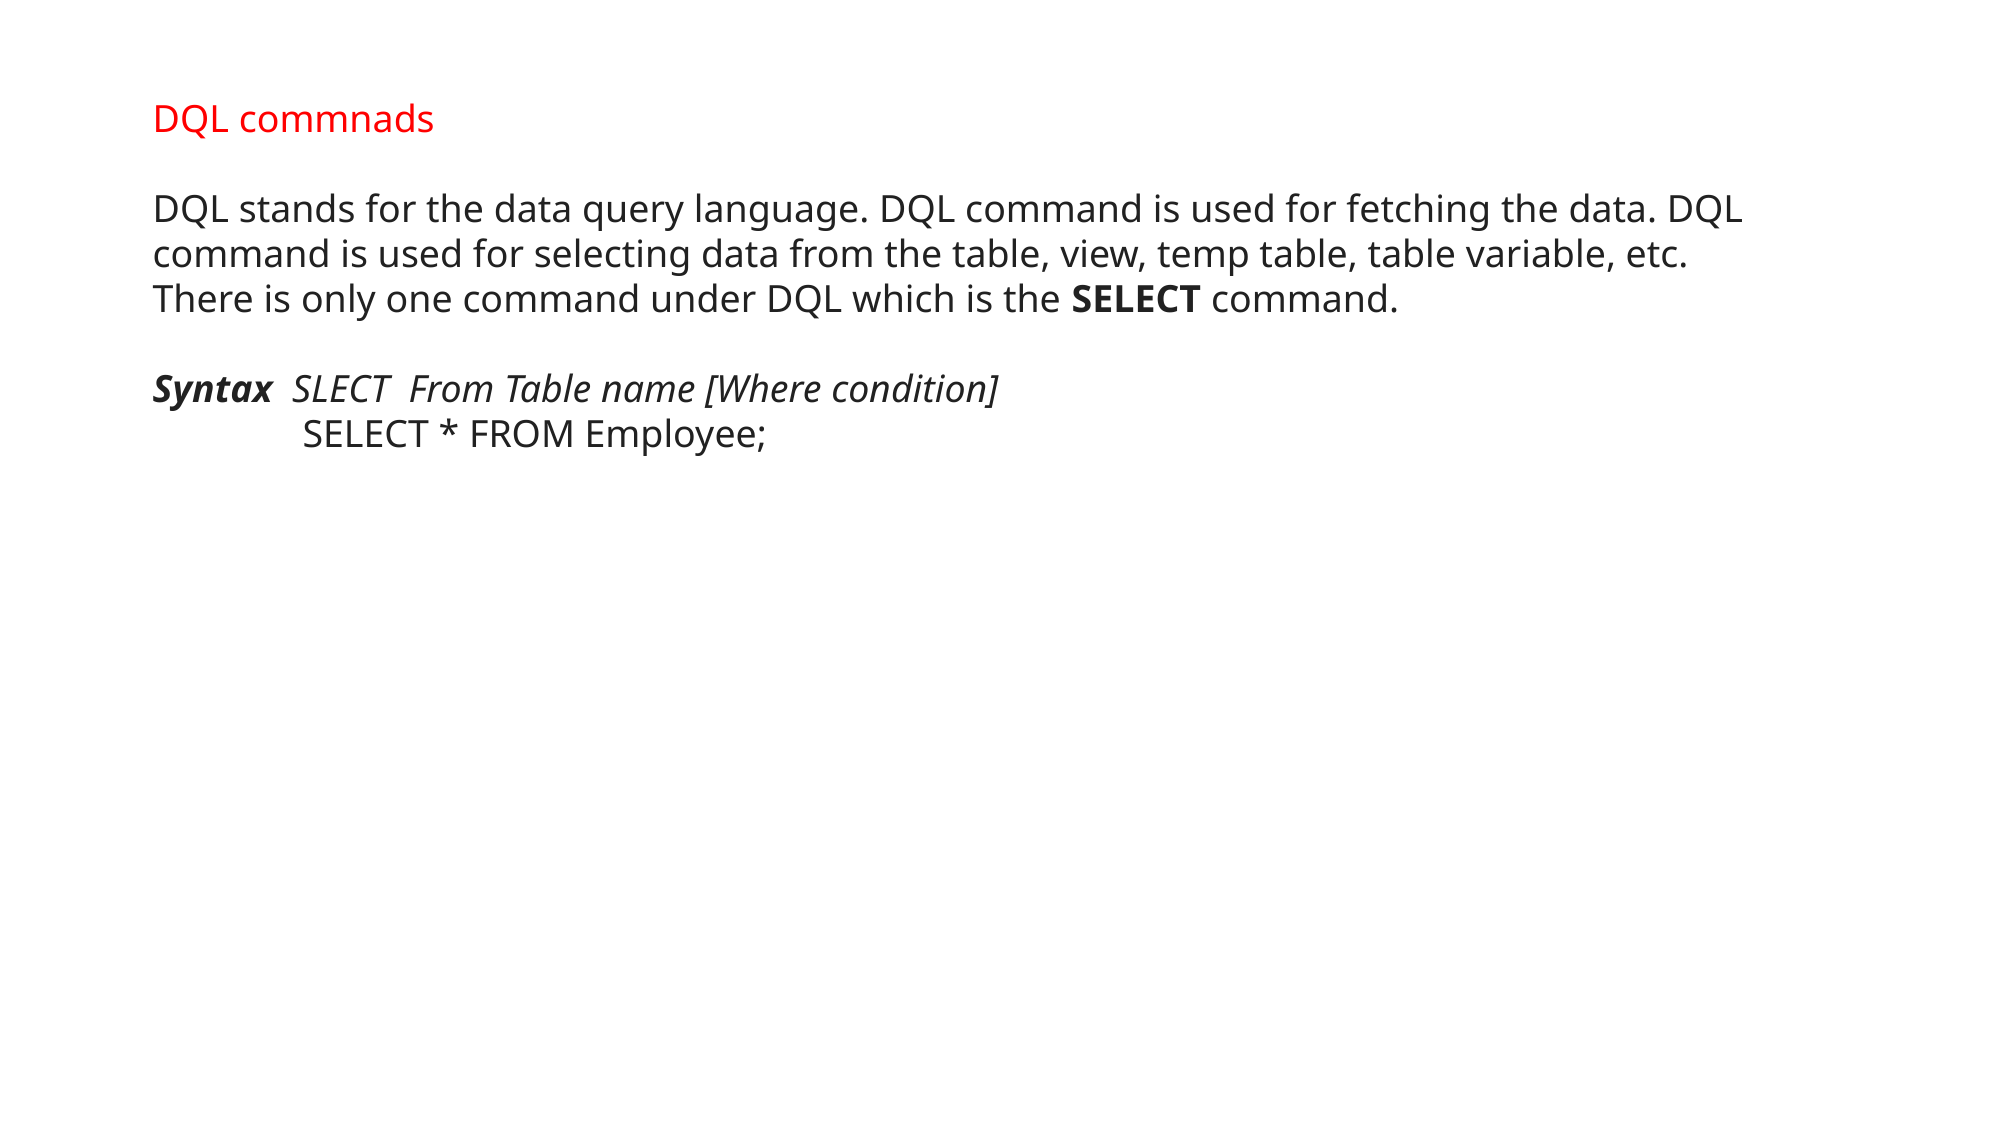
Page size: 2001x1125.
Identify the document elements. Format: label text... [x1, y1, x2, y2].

text_box DQL commnads DQL stands for the data query language. DQL command is used for fetching the data. DQL command is used for selecting data from the table, view, temp table, table variable, etc. There is only one command under DQL which is the SELECT command. Syntax SLECT From Table name [Where condition] SELECT * FROM Employee; [137, 87, 1802, 463]
